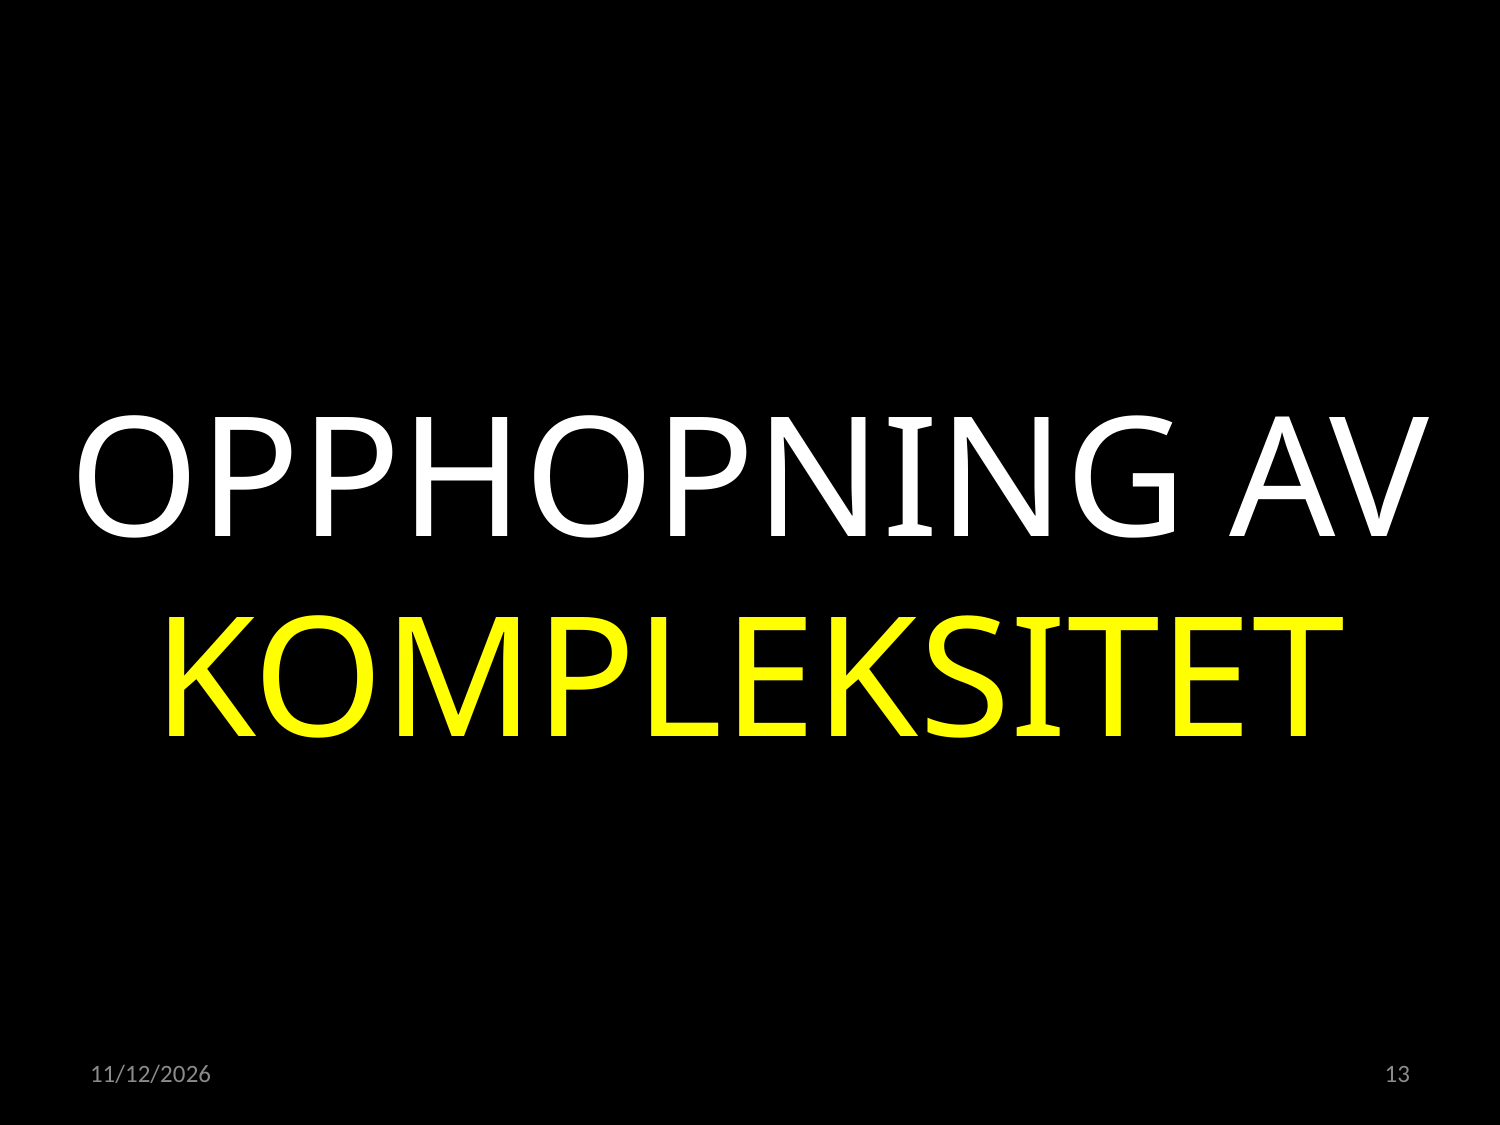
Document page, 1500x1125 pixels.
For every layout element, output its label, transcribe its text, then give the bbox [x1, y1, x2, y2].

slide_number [75, 1042, 425, 1103]
text_box OPPHOPNING AV KOMPLEKSITET [0, 361, 1500, 464]
slide_number 13 [1074, 1042, 1425, 1103]
